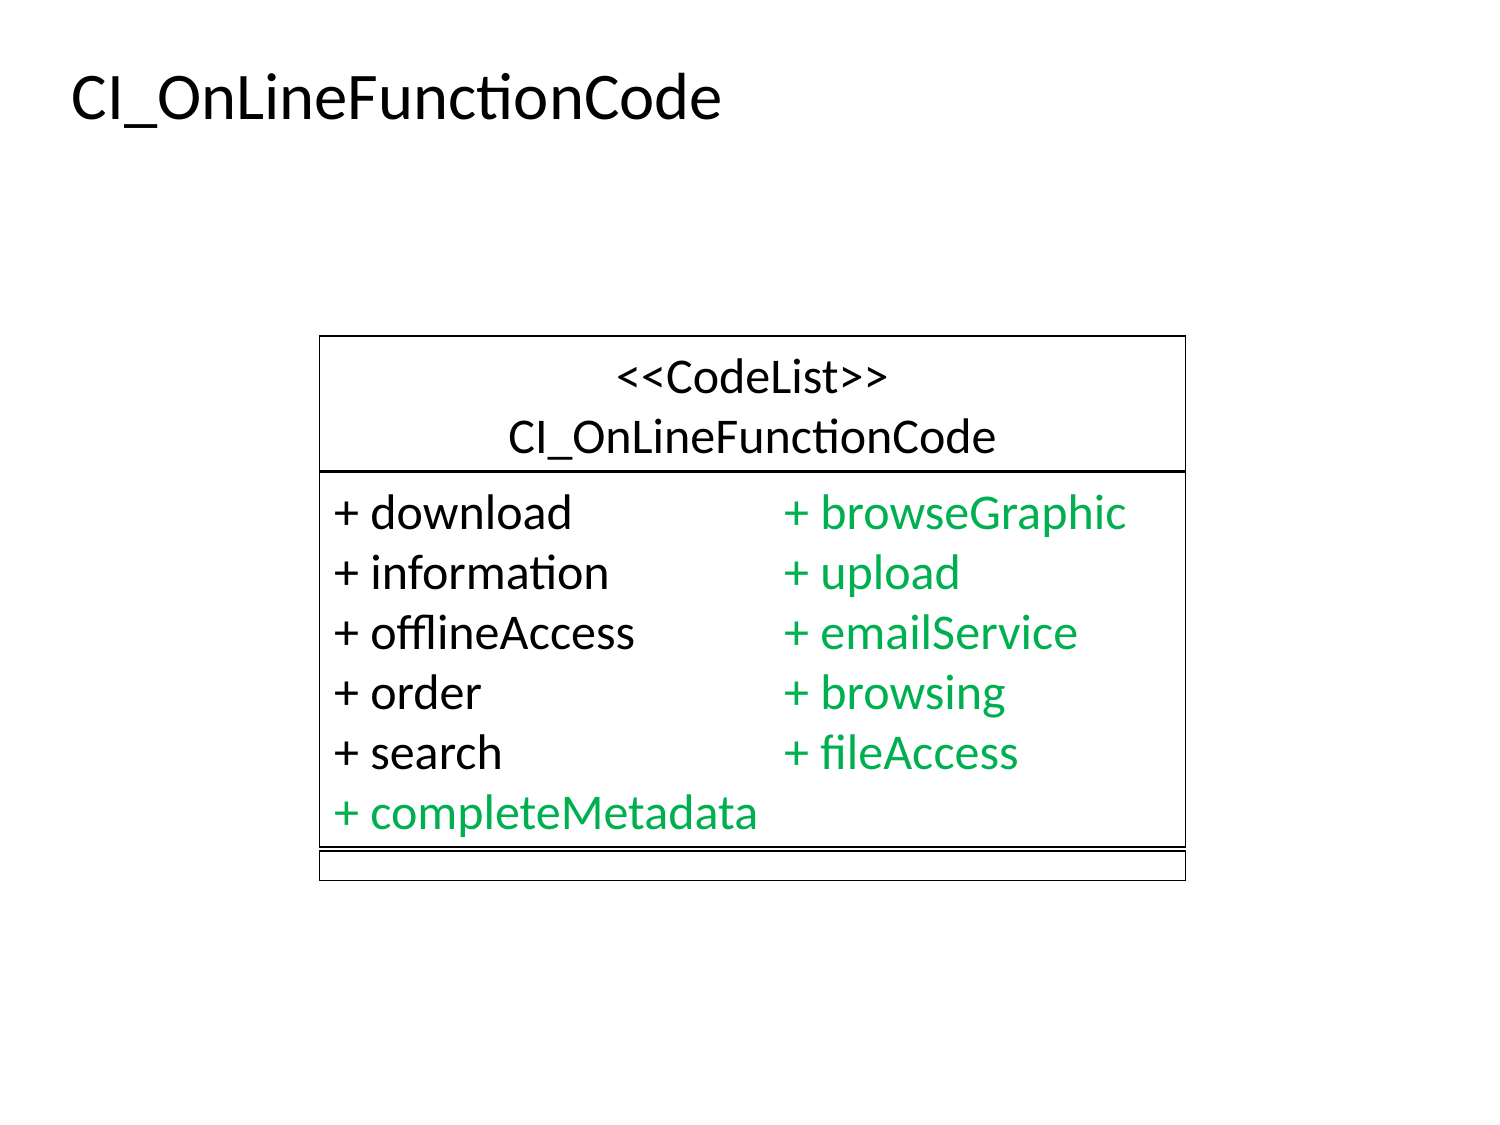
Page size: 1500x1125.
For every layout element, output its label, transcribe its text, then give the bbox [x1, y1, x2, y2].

title CI_OnLineFunctionCode [56, 46, 1407, 139]
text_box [319, 335, 1186, 881]
